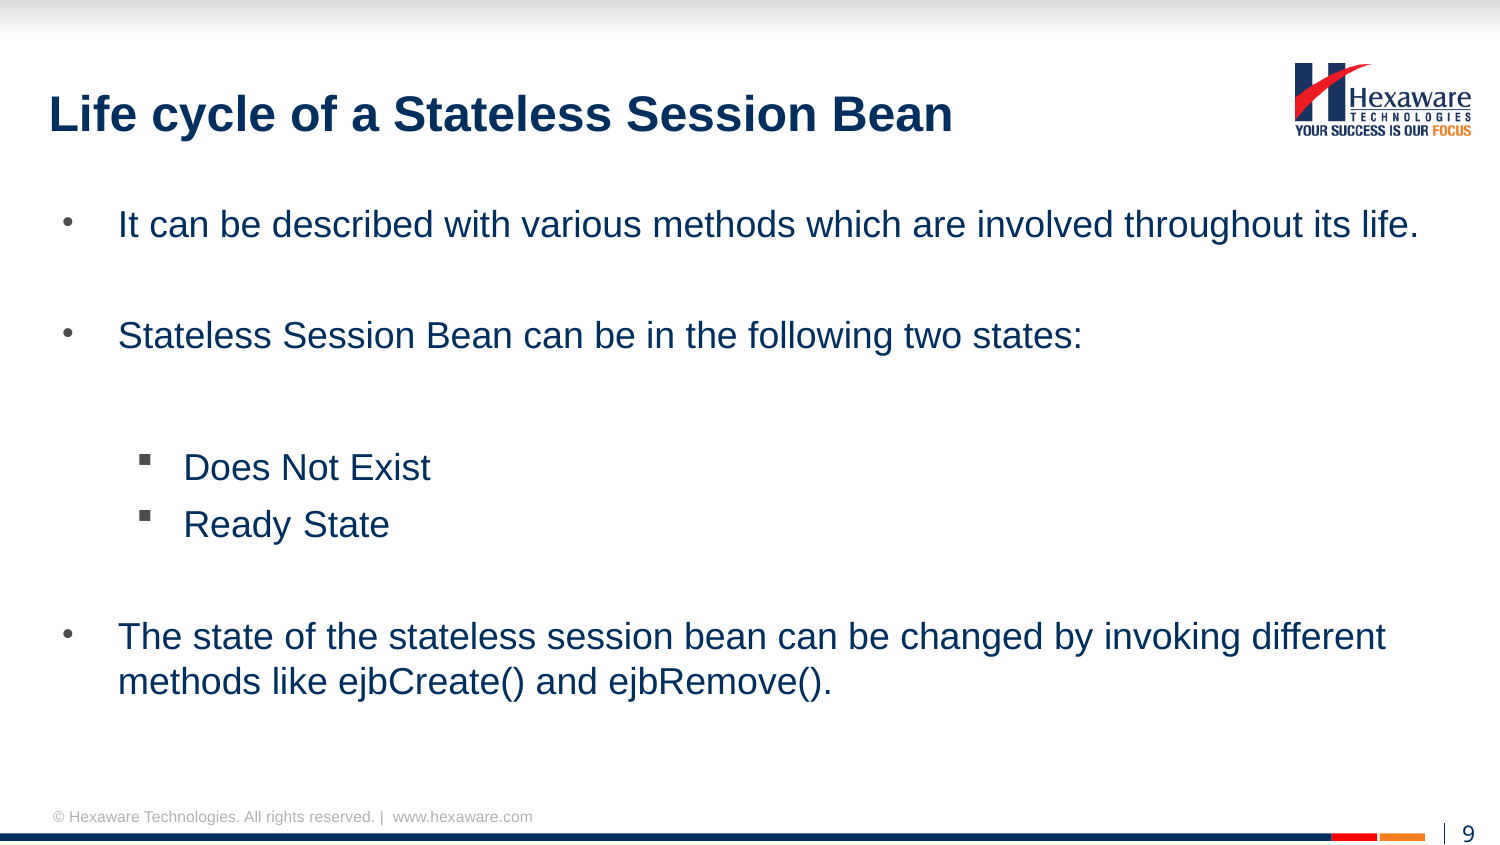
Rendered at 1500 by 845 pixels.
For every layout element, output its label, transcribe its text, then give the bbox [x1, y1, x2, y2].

list It can be described with various methods which are involved throughout its life. Stateless Session Bean can be in the following two states: Does Not Exist Ready State The state of the stateless session bean can be changed by invoking different methods like ejbCreate() and ejbRemove(). [50, 194, 1450, 798]
title Life cycle of a Stateless Session Bean [37, 73, 1125, 149]
picture [1295, 63, 1471, 136]
